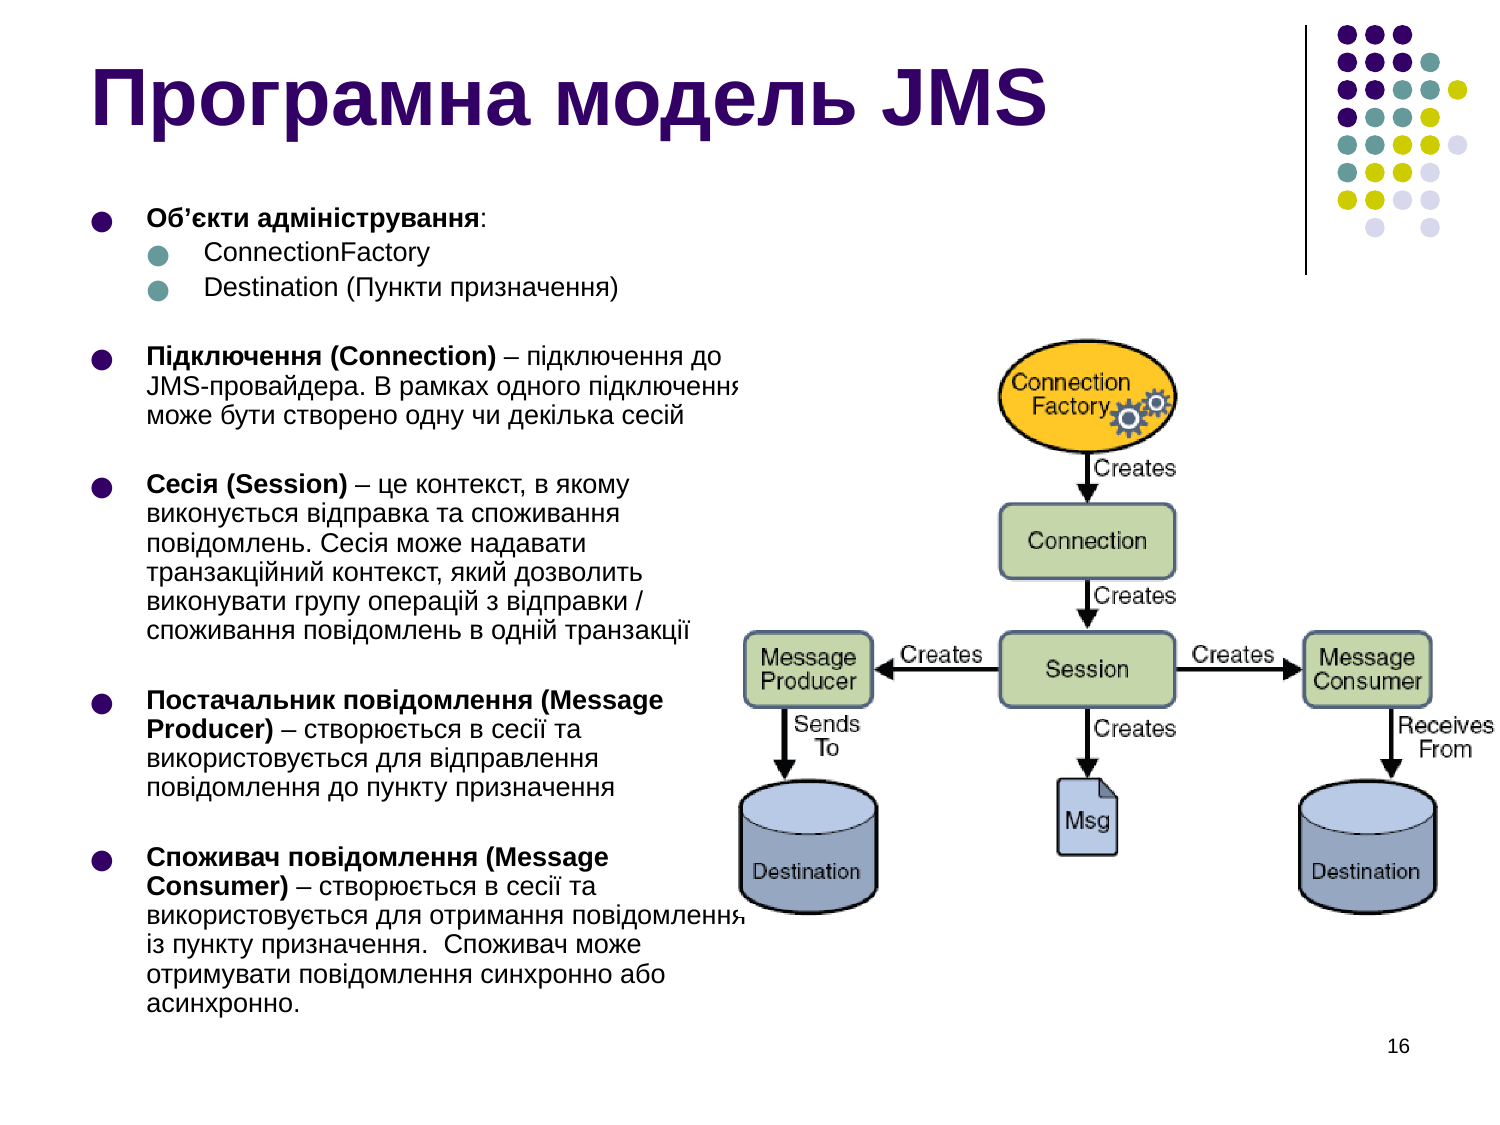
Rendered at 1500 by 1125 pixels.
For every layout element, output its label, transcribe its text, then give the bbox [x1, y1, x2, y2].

list Об’єкти адміністрування: ConnectionFactory Destination (Пункти призначення) Підключення (Connection) – підключення до JMS-провайдера. В рамках одного підключення може бути створено одну чи декілька сесій Сесія (Session) – це контекст, в якому виконується відправка та споживання повідомлень. Сесія може надавати транзакційний контекст, який дозволить виконувати групу операцій з відправки / споживання повідомлень в одній транзакції Постачальник повідомлення (Message Producer) – створюється в сесії та використовується для відправлення повідомлення до пункту призначення Споживач повідомлення (Message Consumer) – створюється в сесії та використовується для отримання повідомлення із пункту призначення. Споживач може отримувати повідомлення синхронно або асинхронно. [75, 196, 762, 1071]
text_box ‹#› [1074, 1024, 1425, 1100]
title Програмна модель JMS [75, 20, 1313, 149]
picture [737, 337, 1500, 918]
